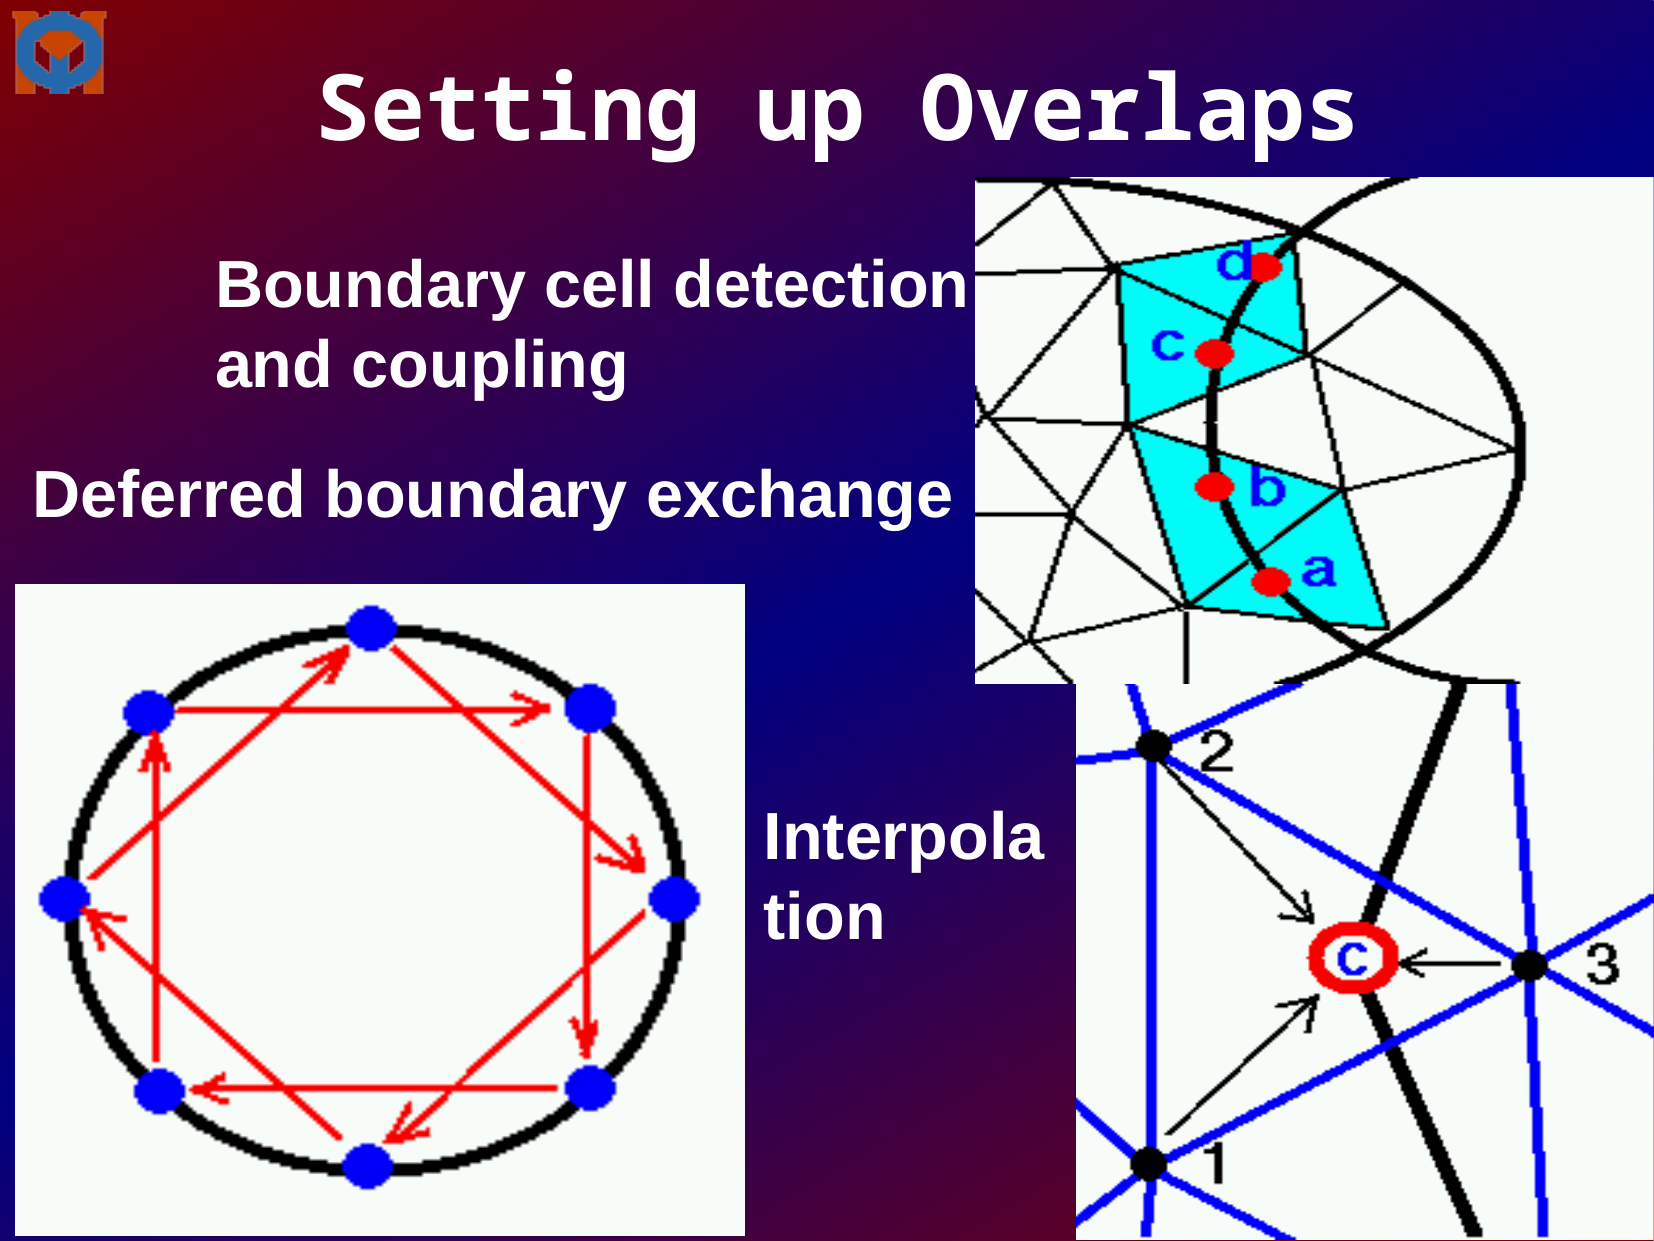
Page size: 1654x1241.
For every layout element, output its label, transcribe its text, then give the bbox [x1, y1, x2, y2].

text_box Interpolation [763, 793, 1057, 953]
title Setting up Overlaps [132, 0, 1545, 208]
picture [975, 177, 1654, 1241]
text_box Deferred boundary exchange [32, 450, 955, 531]
picture [11, 11, 110, 95]
text_box Boundary cell detection and coupling [215, 240, 971, 401]
picture [14, 584, 745, 1236]
